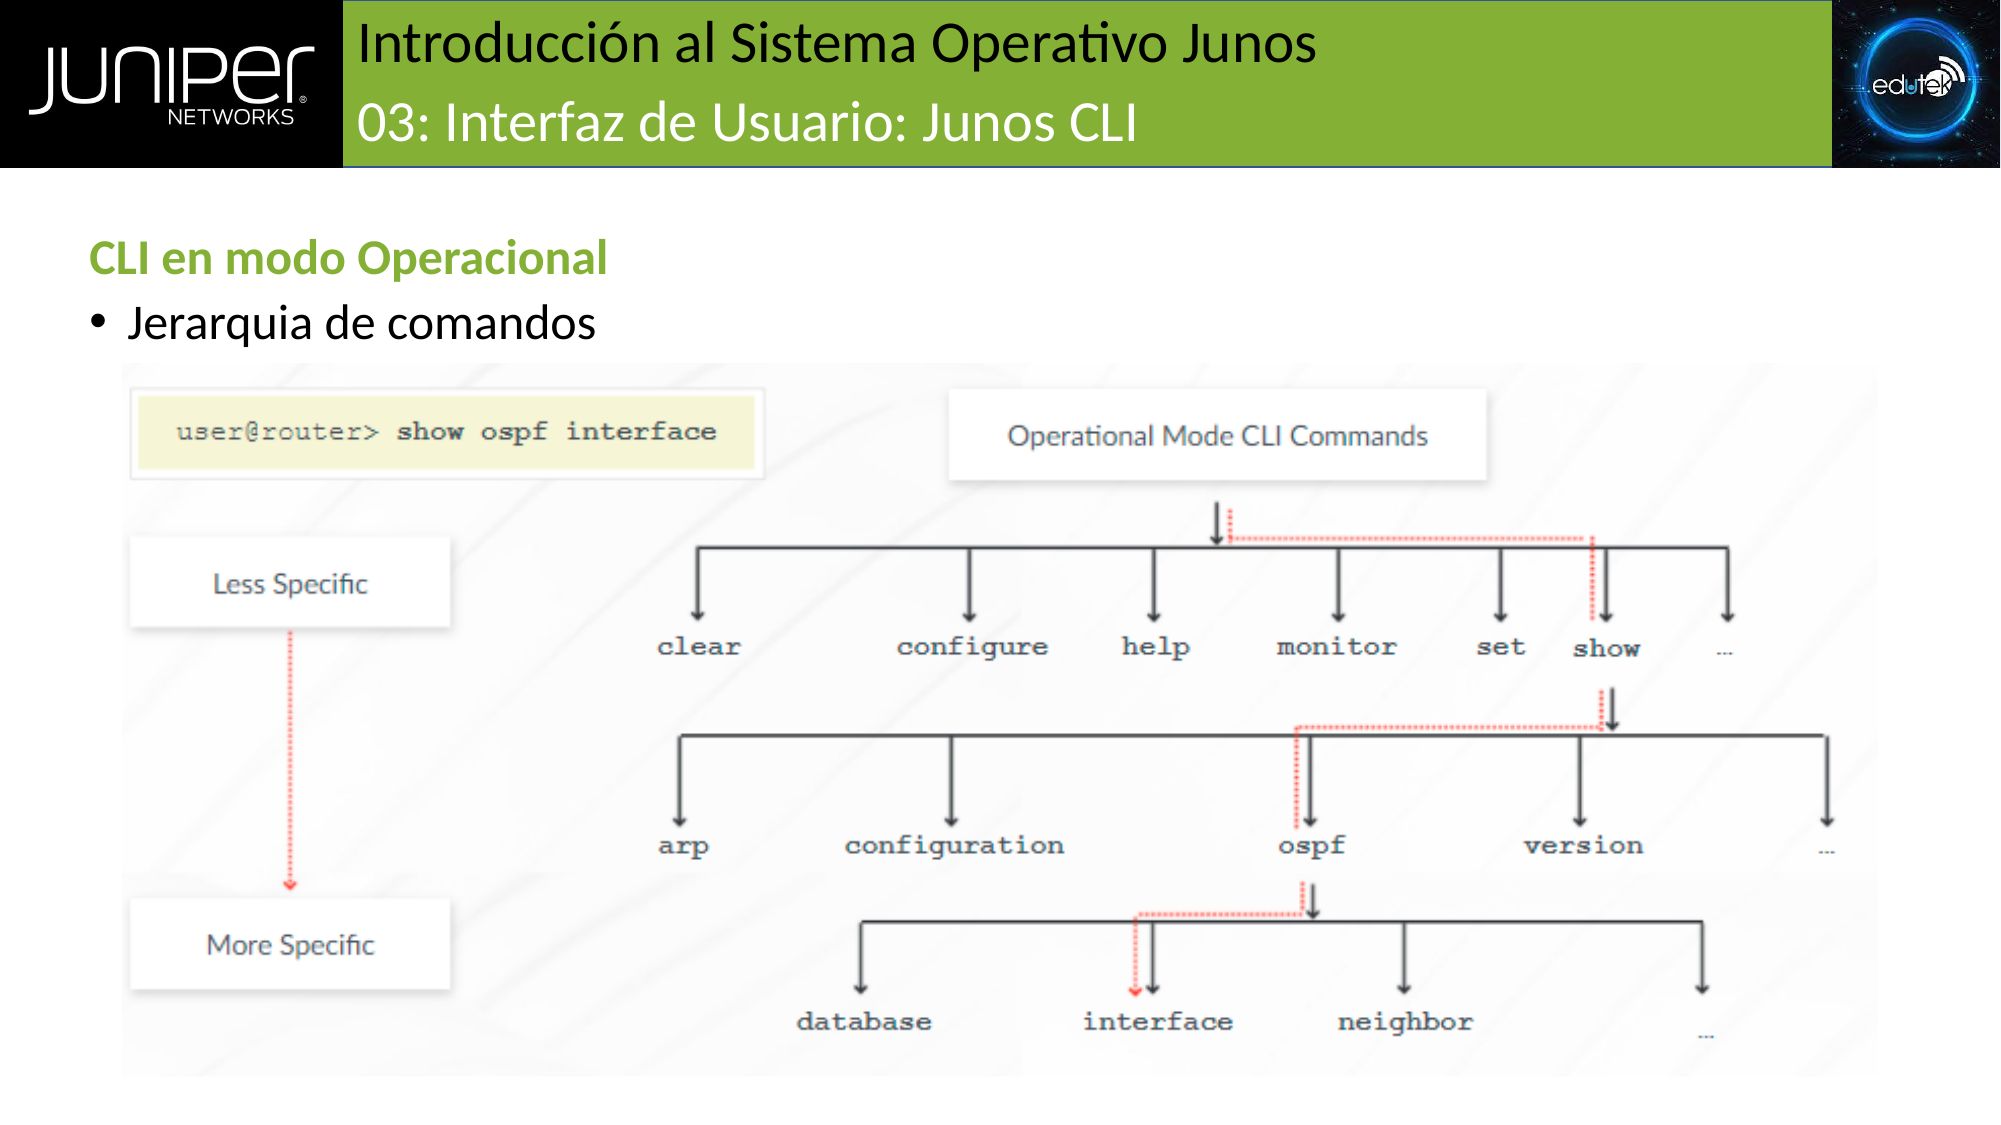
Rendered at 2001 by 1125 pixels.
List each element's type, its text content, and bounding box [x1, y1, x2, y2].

list 03: Interfaz de Usuario: Junos CLI [342, 83, 1606, 168]
picture [122, 363, 1878, 1079]
title Introducción al Sistema Operativo Junos [342, 3, 2000, 84]
picture [0, 0, 343, 168]
picture [1832, 84, 2000, 168]
list CLI en modo Operacional Jerarquia de comandos [74, 224, 1926, 938]
